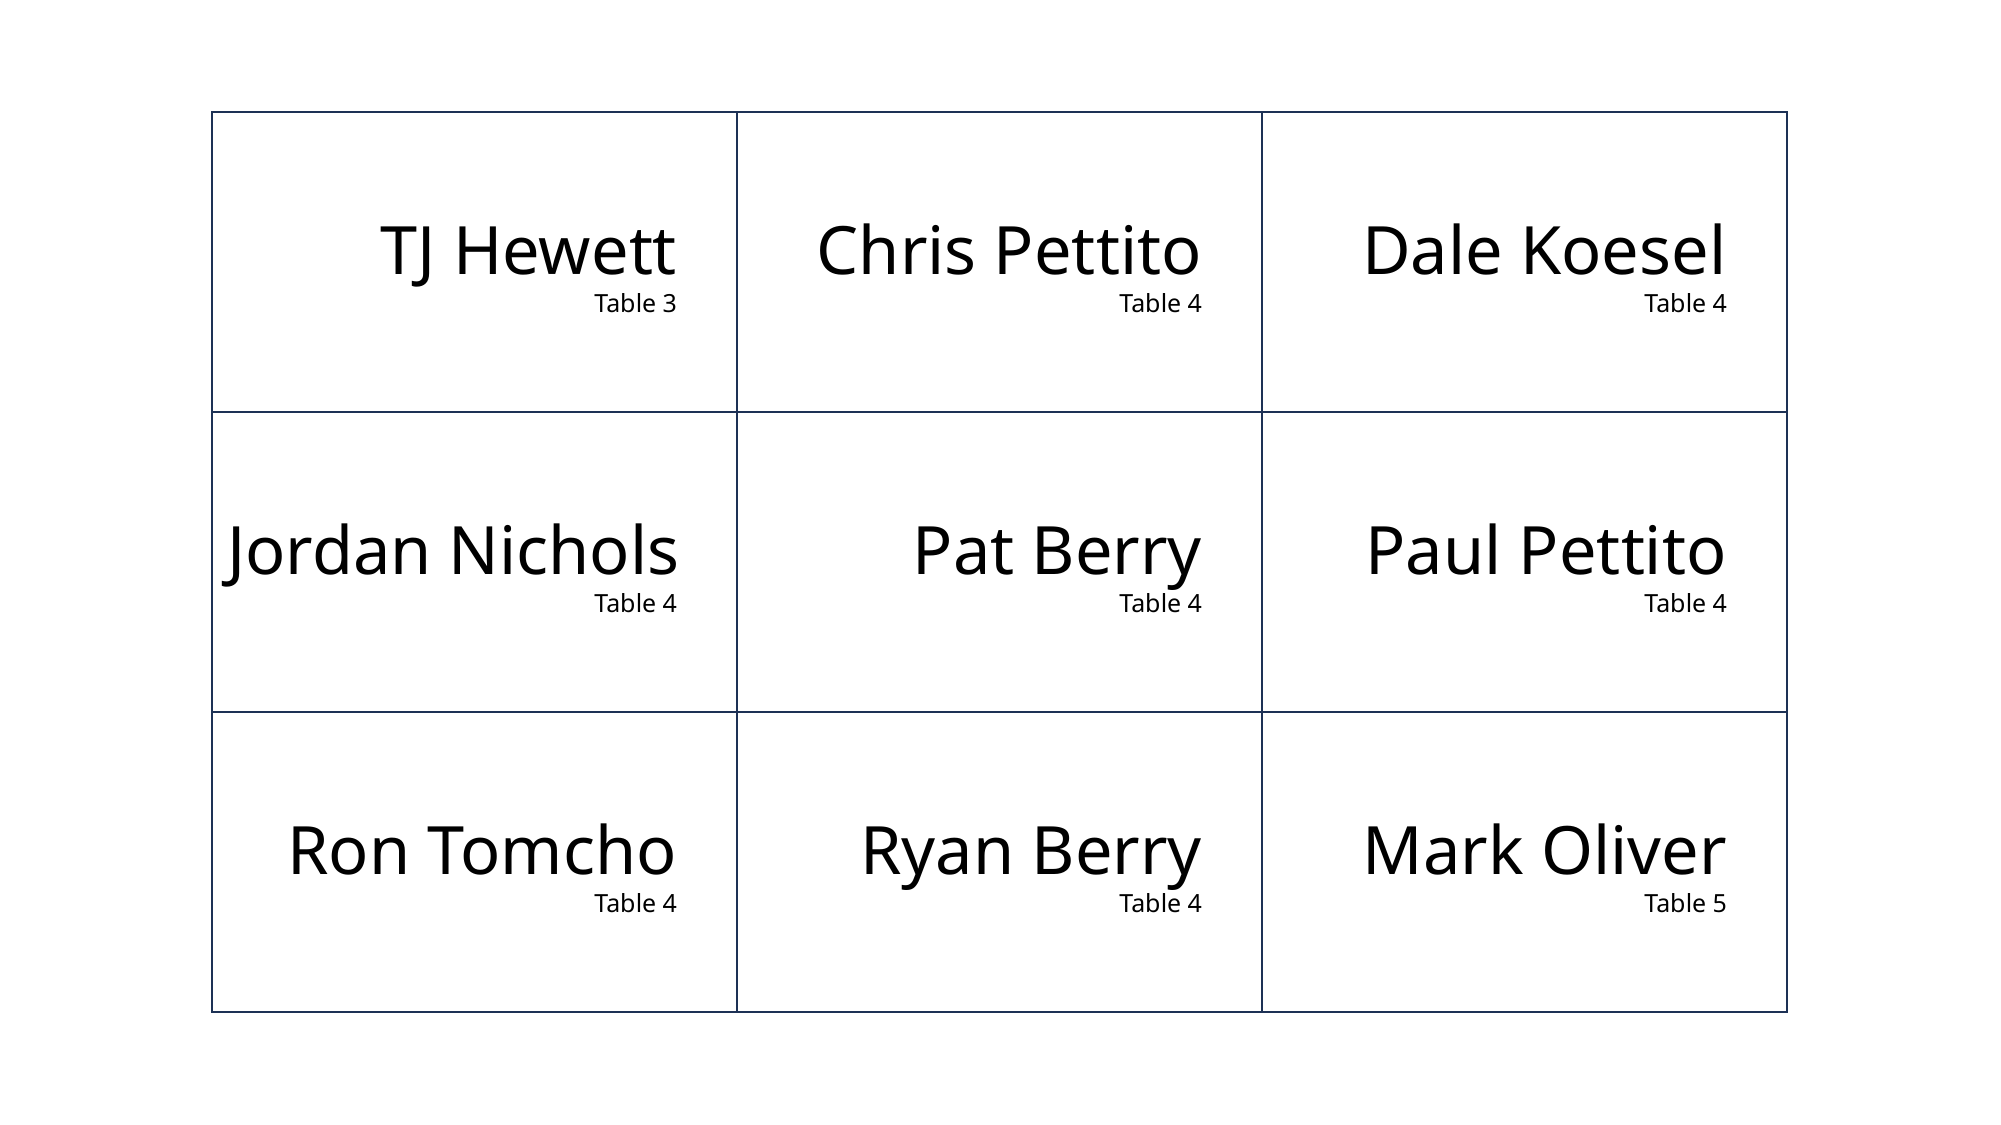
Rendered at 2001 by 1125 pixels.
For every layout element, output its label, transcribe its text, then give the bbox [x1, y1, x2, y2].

text_box Jordan Nichols Table 4 [211, 413, 736, 711]
text_box Chris Pettito Table 4 [738, 111, 1261, 411]
text_box Mark Oliver Table 5 [1261, 711, 1788, 1013]
text_box Ron Tomcho Table 4 [211, 711, 736, 1013]
text_box Paul Pettito Table 4 [1261, 411, 1788, 711]
text_box TJ Hewett Table 3 [211, 111, 738, 413]
text_box Pat Berry Table 4 [736, 411, 1261, 711]
text_box Dale Koesel Table 4 [1261, 111, 1788, 411]
text_box Ryan Berry Table 4 [736, 711, 1261, 1013]
